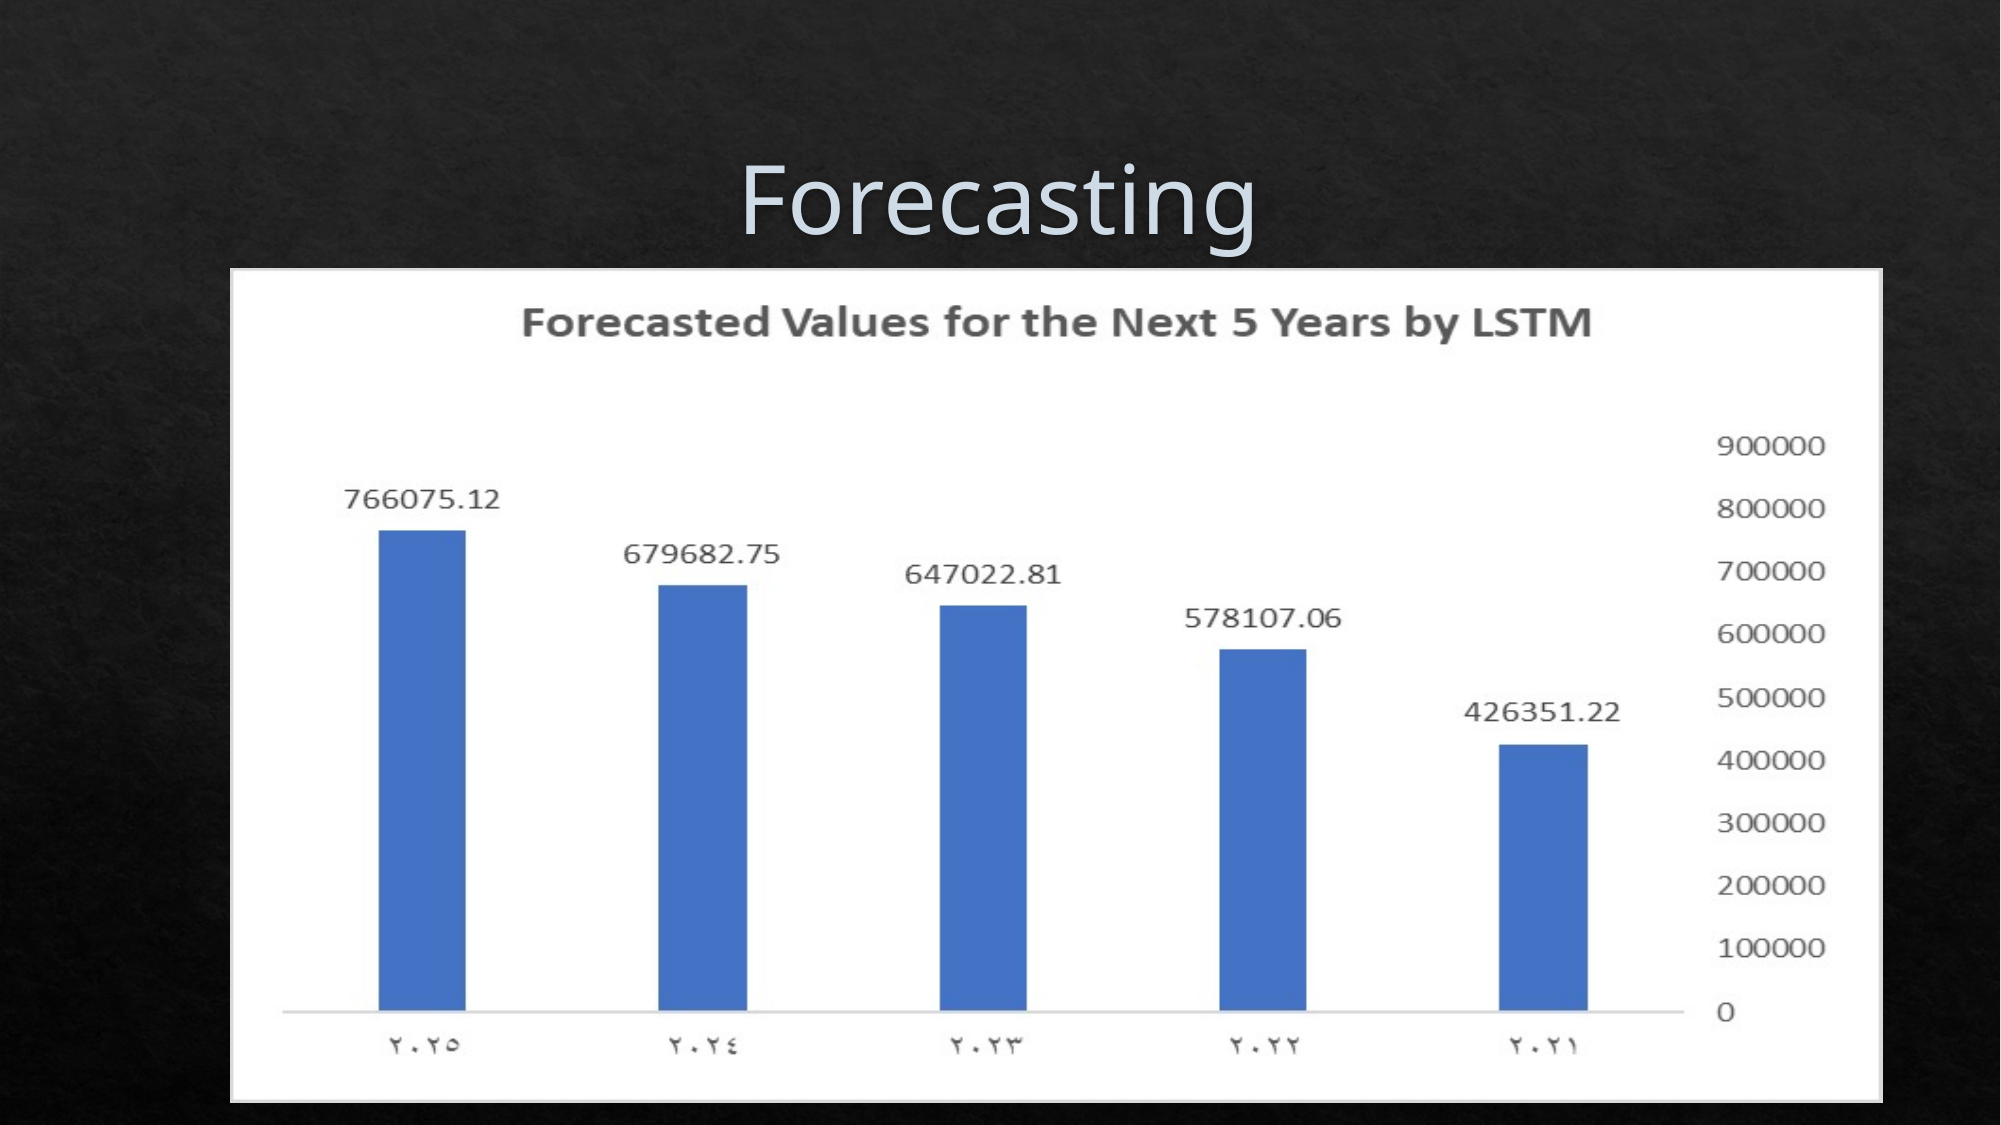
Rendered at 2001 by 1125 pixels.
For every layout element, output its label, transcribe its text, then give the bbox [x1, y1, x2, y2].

picture [230, 268, 1884, 1104]
title Forecasting [149, 99, 1849, 307]
